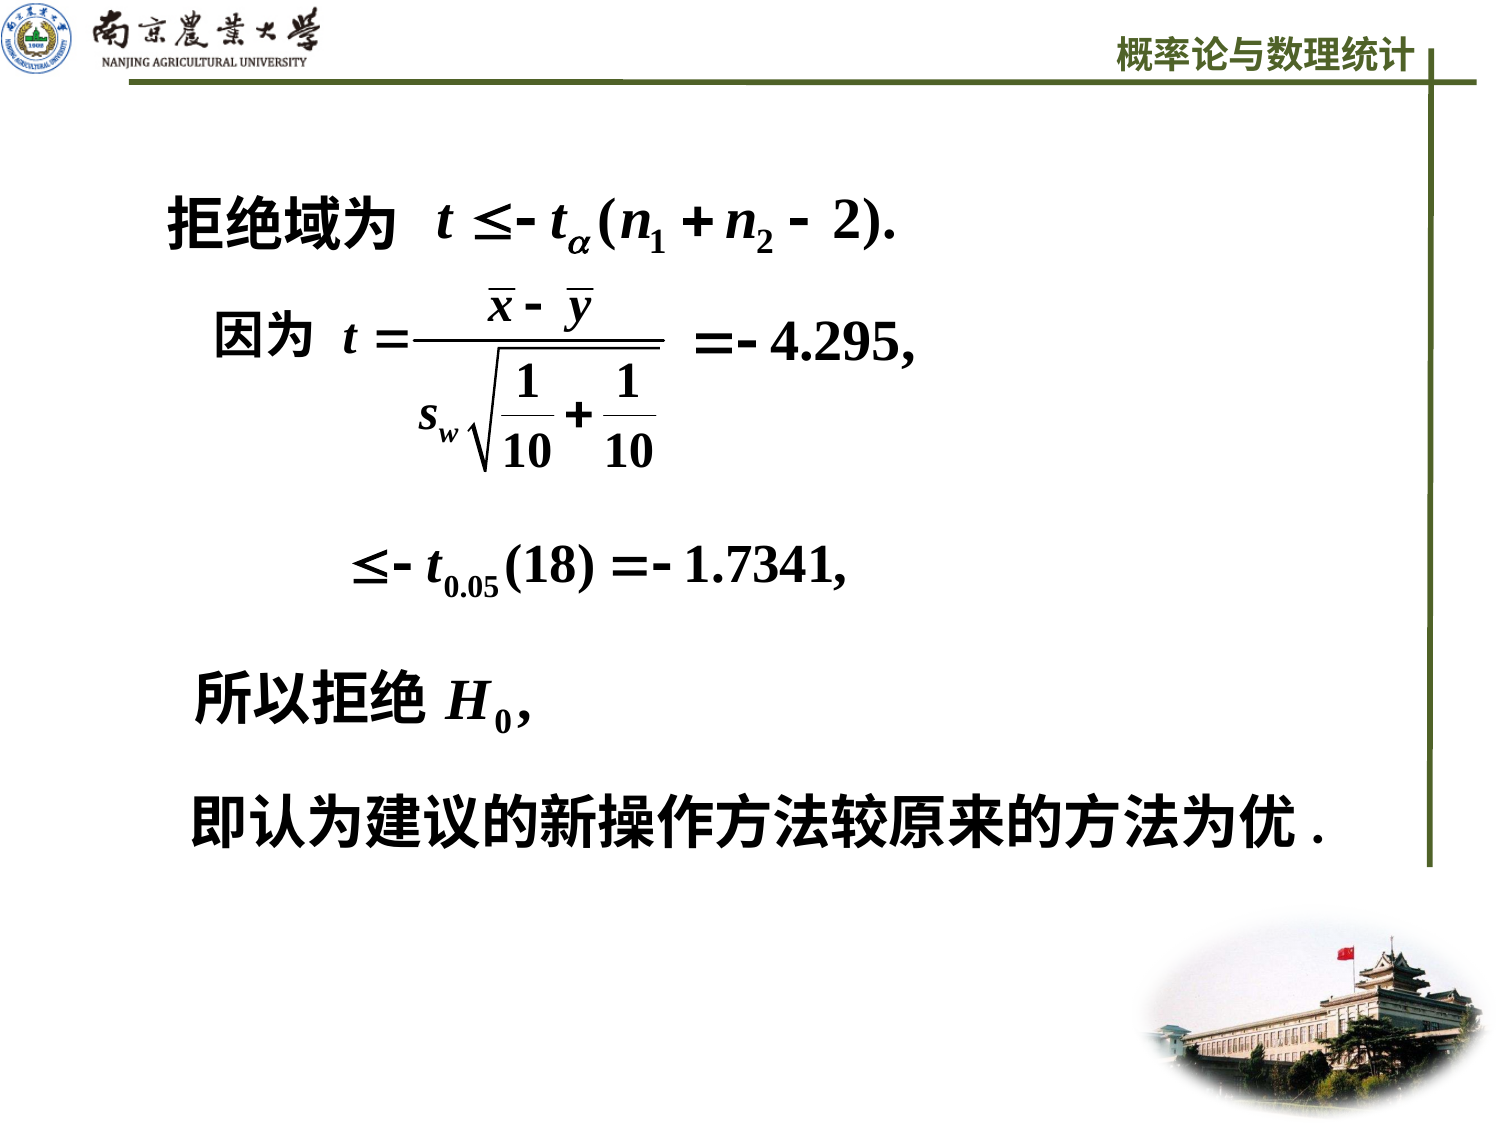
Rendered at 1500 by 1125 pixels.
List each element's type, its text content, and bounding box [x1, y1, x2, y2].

text_box 拒绝域为 [152, 179, 415, 264]
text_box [340, 527, 856, 611]
text_box 即认为建议的新操作方法较原来的方法为优. [175, 777, 1413, 863]
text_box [687, 314, 919, 376]
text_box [210, 269, 676, 481]
picture [1161, 933, 1467, 1094]
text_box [433, 188, 899, 260]
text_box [192, 667, 565, 741]
picture [0, 0, 332, 77]
